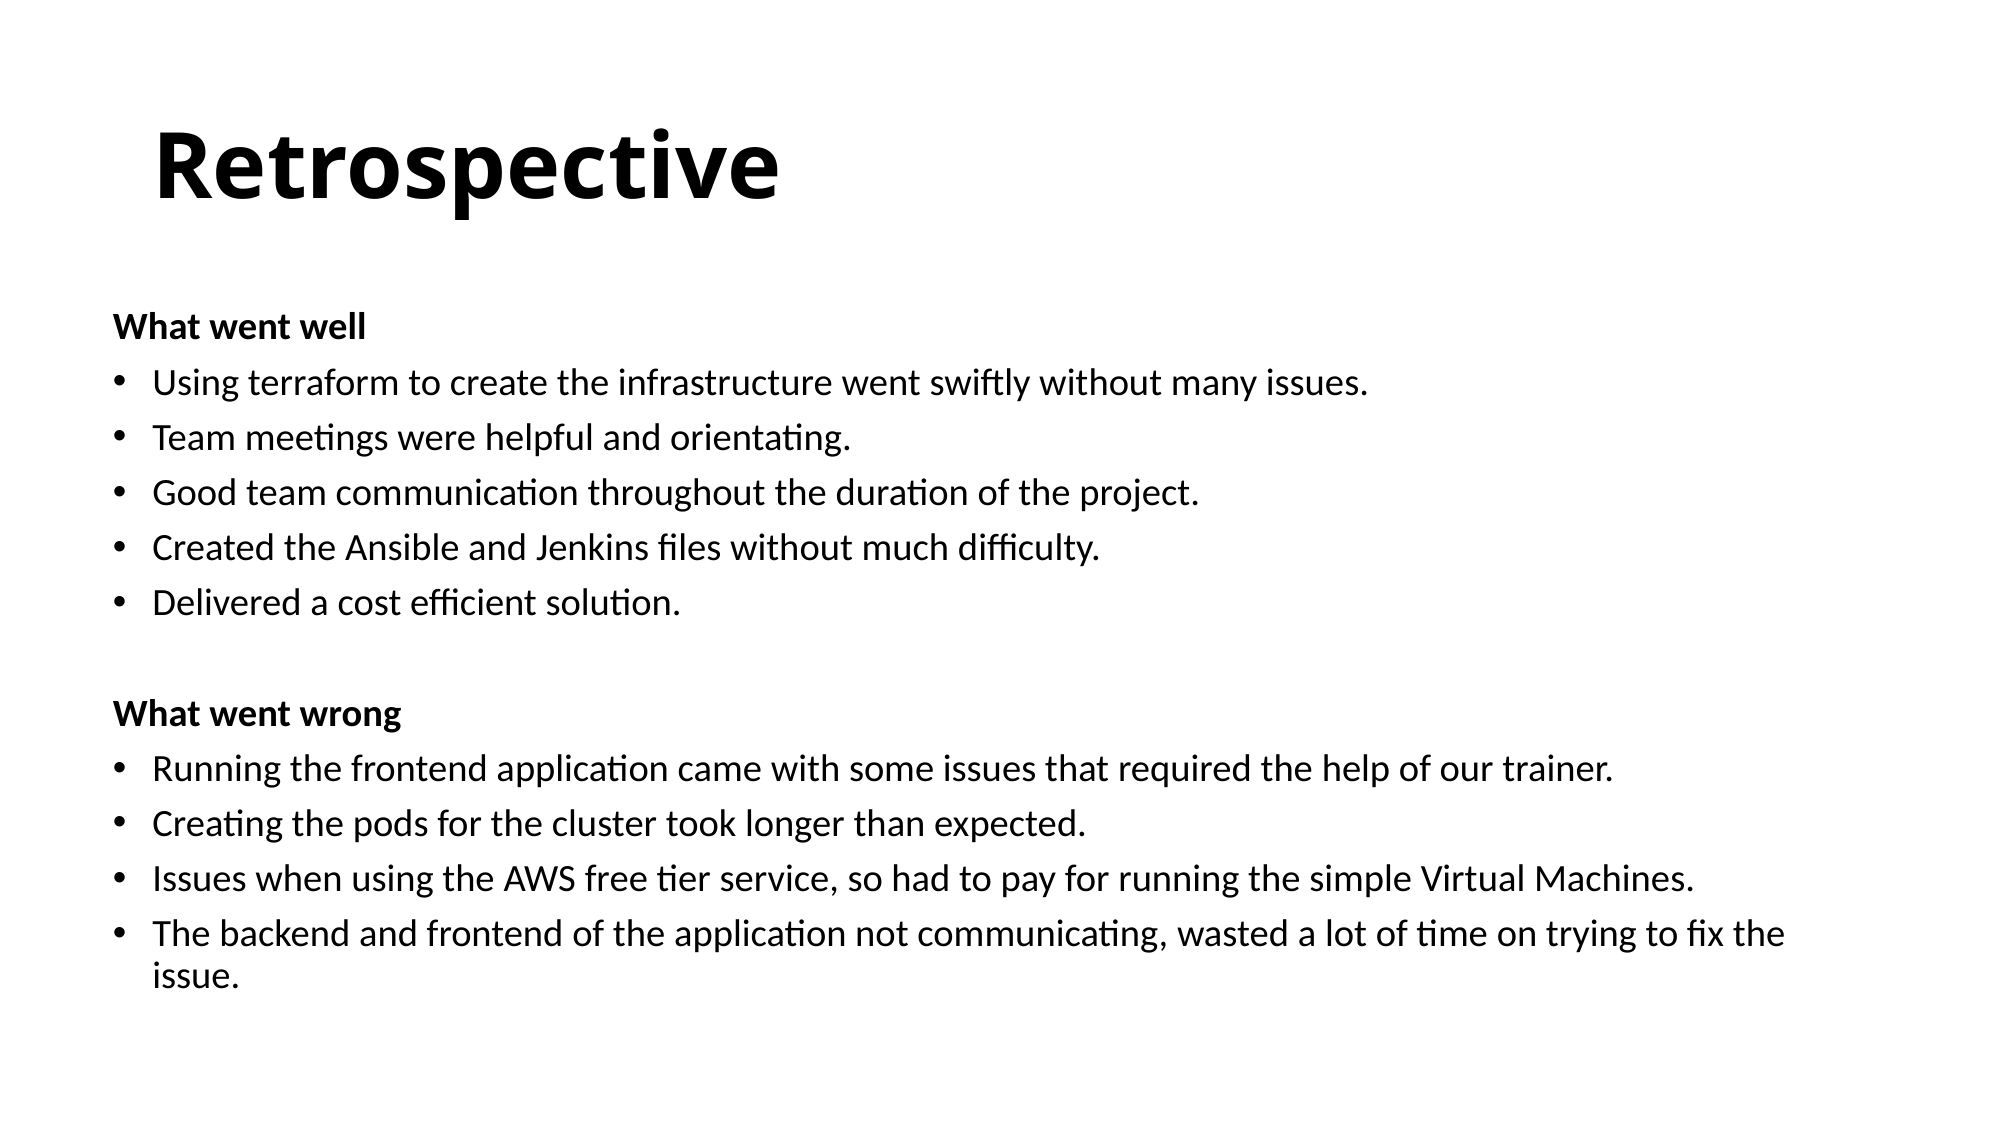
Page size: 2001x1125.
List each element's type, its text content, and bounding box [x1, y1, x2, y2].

title Retrospective [137, 59, 1863, 278]
list What went well Using terraform to create the infrastructure went swiftly without many issues. Team meetings were helpful and orientating. Good team communication throughout the duration of the project. Created the Ansible and Jenkins files without much difficulty. Delivered a cost efficient solution. What went wrong Running the frontend application came with some issues that required the help of our trainer. Creating the pods for the cluster took longer than expected. Issues when using the AWS free tier service, so had to pay for running the simple Virtual Machines. The backend and frontend of the application not communicating, wasted a lot of time on trying to fix the issue. [97, 299, 1823, 1014]
